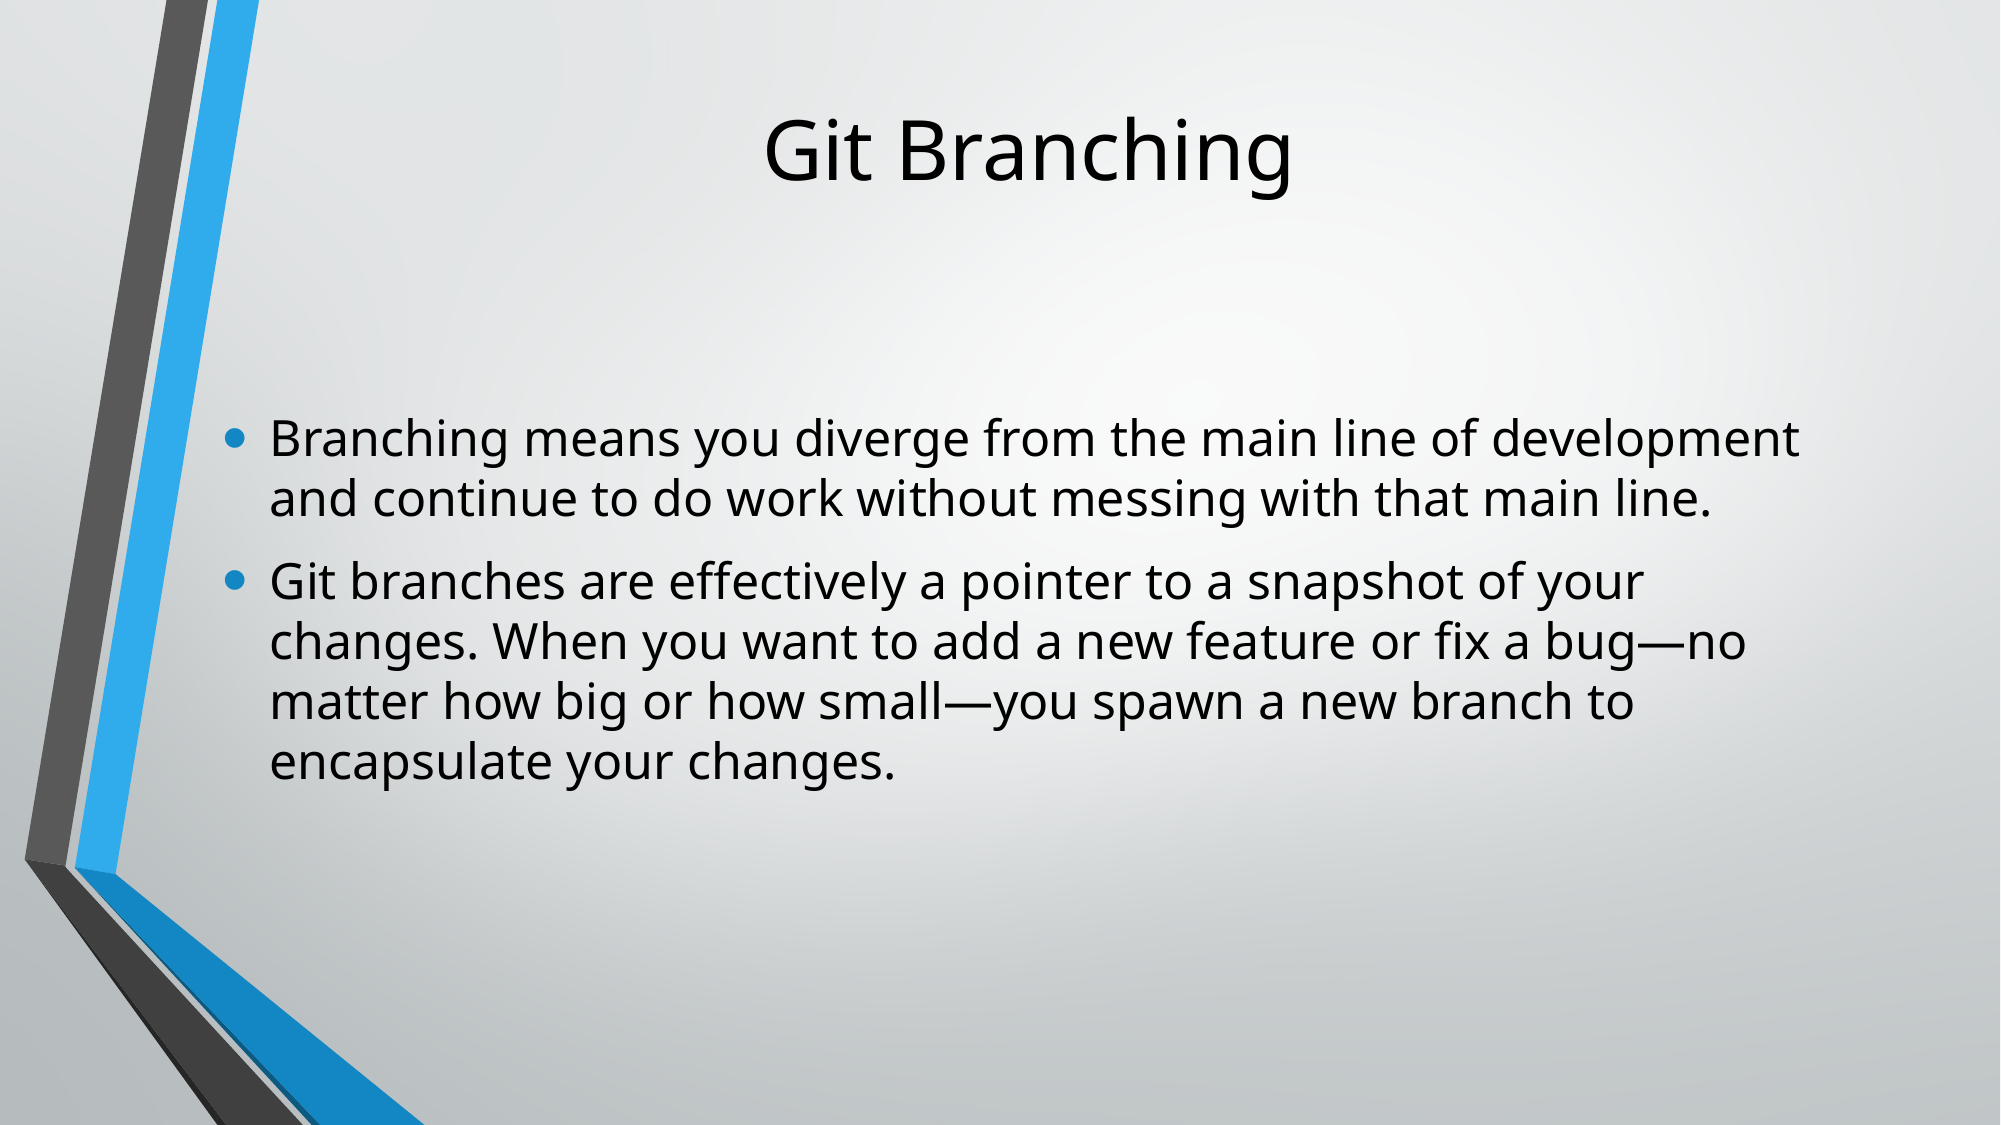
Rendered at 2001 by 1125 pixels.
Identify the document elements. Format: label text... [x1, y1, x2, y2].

list Branching means you diverge from the main line of development and continue to do work without messing with that main line. Git branches are effectively a pointer to a snapshot of your changes. When you want to add a new feature or fix a bug—no matter how big or how small—you spawn a new branch to encapsulate your changes. [207, 267, 1852, 930]
title Git Branching [207, 58, 1852, 235]
